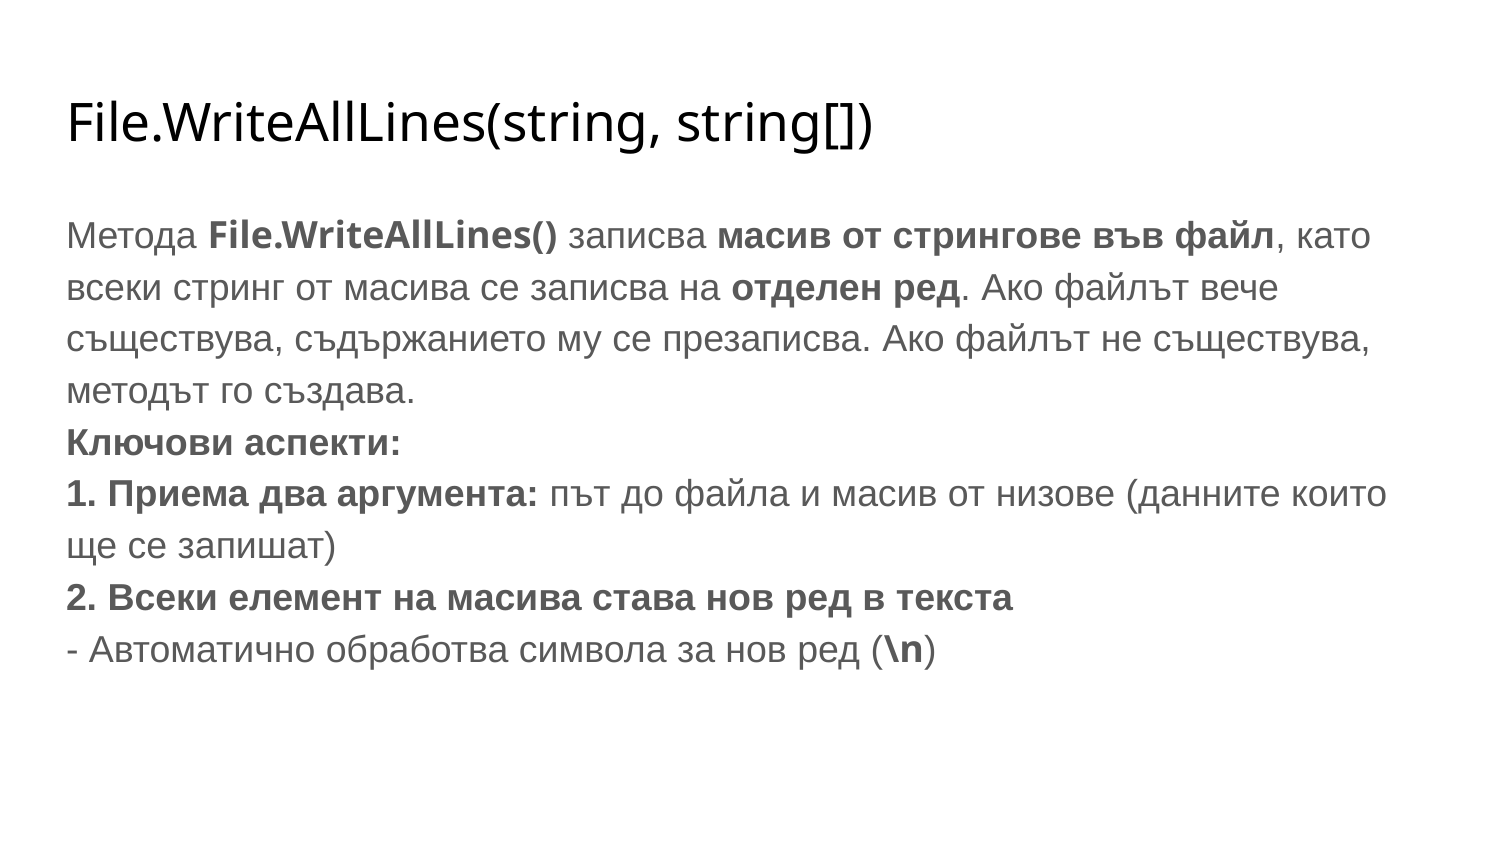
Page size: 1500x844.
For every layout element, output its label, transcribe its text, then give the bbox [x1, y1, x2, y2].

list Метода File.WriteAllLines() записва масив от стрингове във файл, като всеки стринг от масива се записва на отделен ред. Ако файлът вече съществува, съдържанието му се презаписва. Ако файлът не съществува, методът го създава. Ключови аспекти: 1. Приема два аргумента: път до файла и масив от низове (данните които ще се запишат) 2. Всеки елемент на масива става нов ред в текста - Автоматично обработва символа за нов ред (\n) [51, 189, 1449, 750]
title File.WriteAllLines(string, string[]) [51, 72, 1449, 167]
